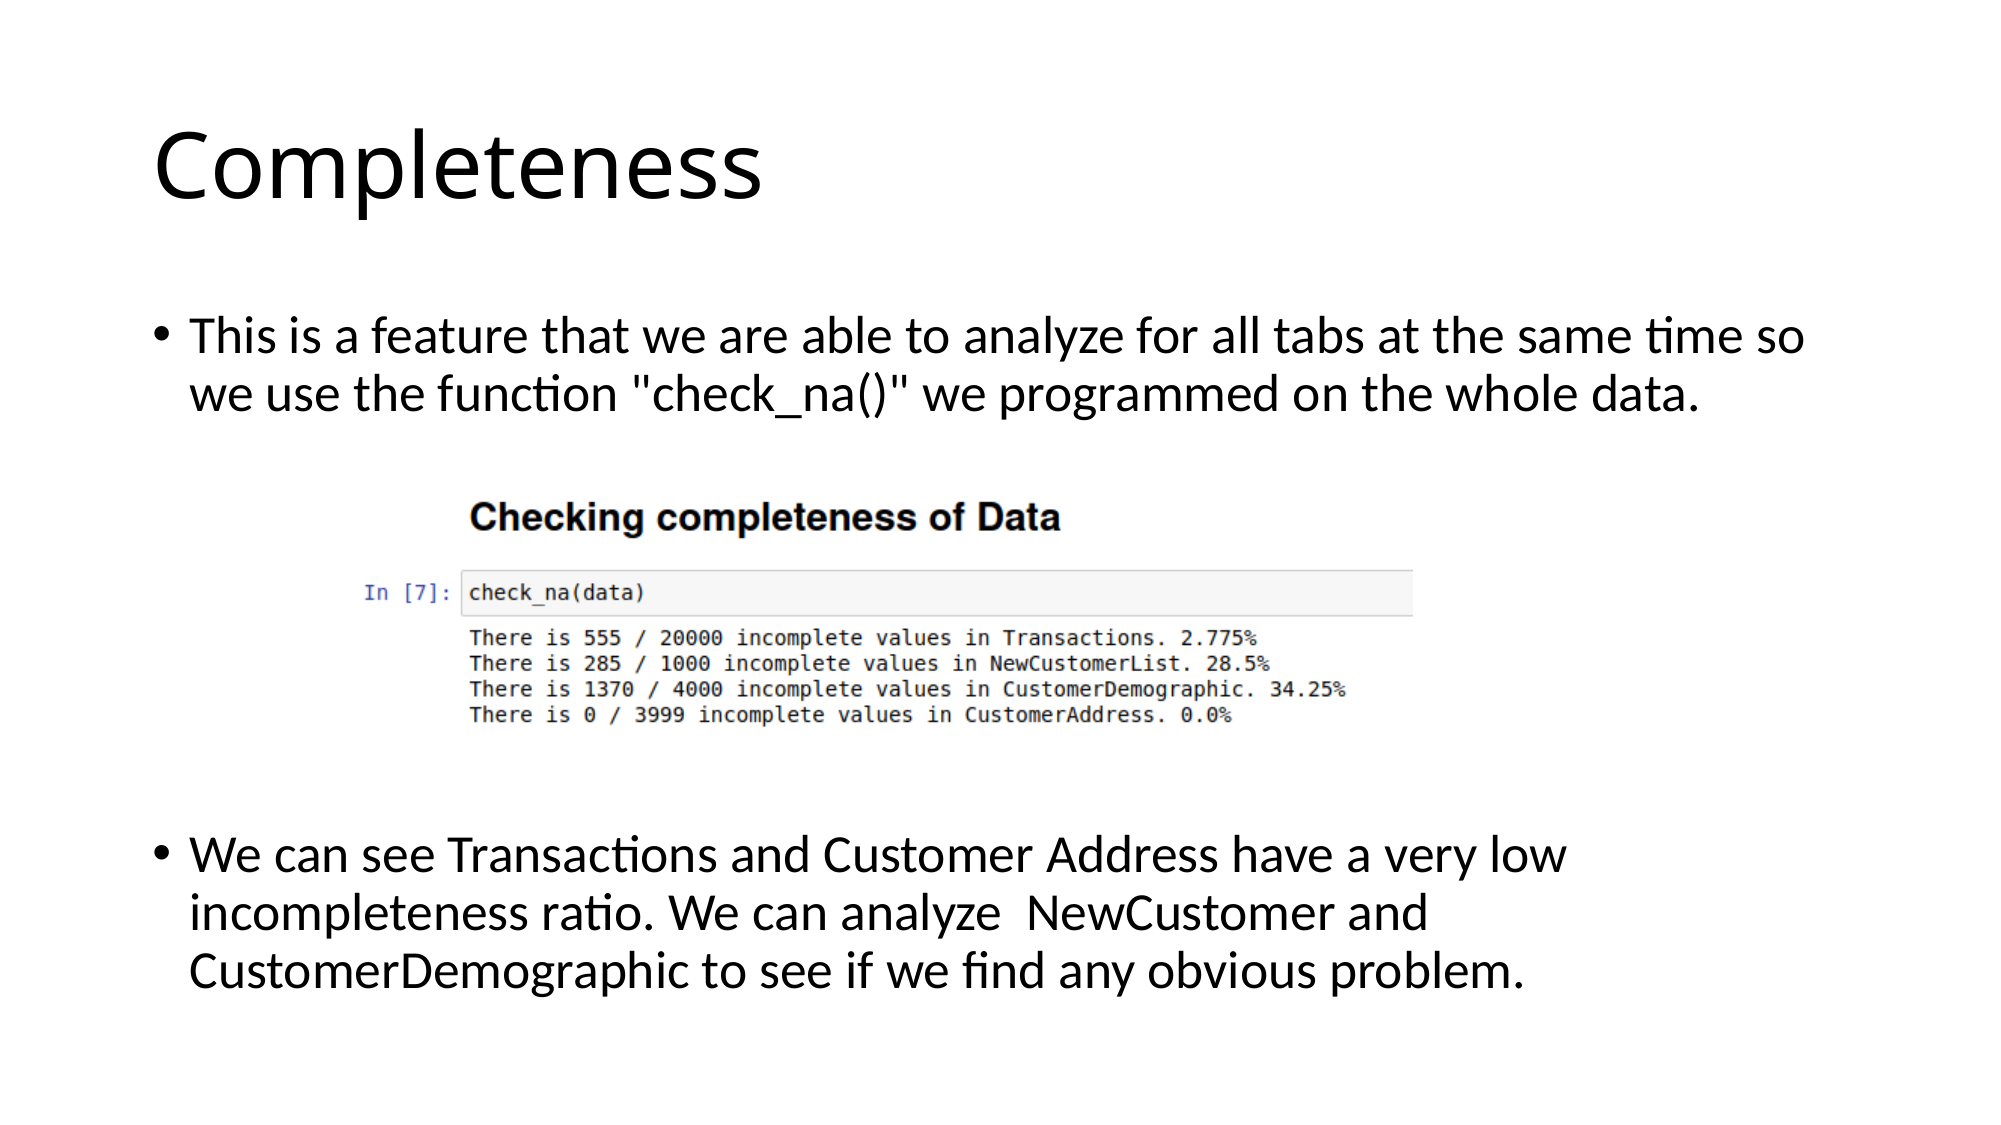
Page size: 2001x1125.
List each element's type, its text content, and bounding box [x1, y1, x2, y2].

picture [324, 469, 1413, 751]
title Completeness [137, 59, 1863, 278]
list This is a feature that we are able to analyze for all tabs at the same time so we use the function "check_na()" we programmed on the whole data. We can see Transactions and Customer Address have a very low incompleteness ratio. We can analyze NewCustomer and CustomerDemographic to see if we find any obvious problem. [137, 299, 1863, 1014]
